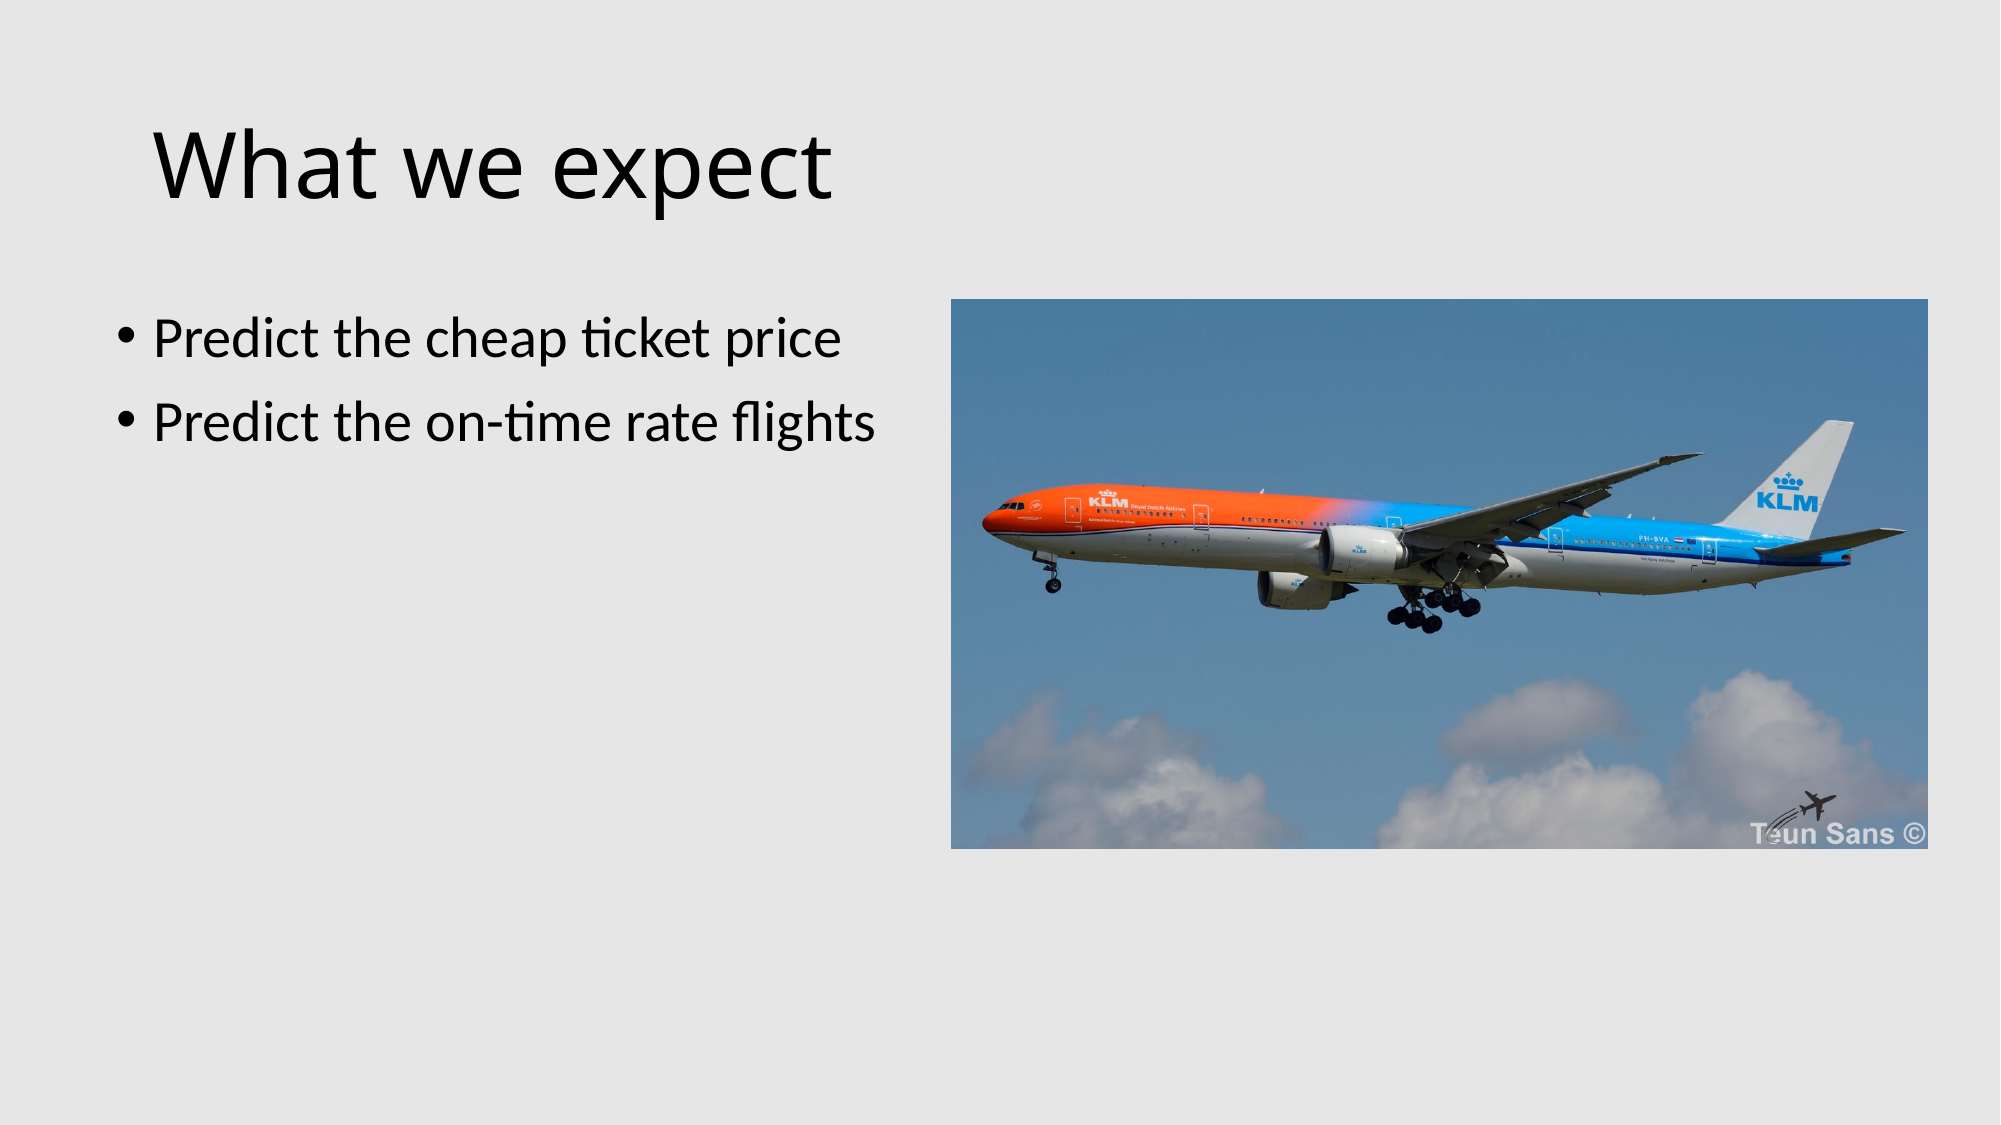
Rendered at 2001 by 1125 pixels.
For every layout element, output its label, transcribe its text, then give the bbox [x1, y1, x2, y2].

list Predict the cheap ticket price Predict the on-time rate flights [101, 299, 951, 1014]
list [950, 299, 1928, 849]
title What we expect [137, 59, 1863, 278]
